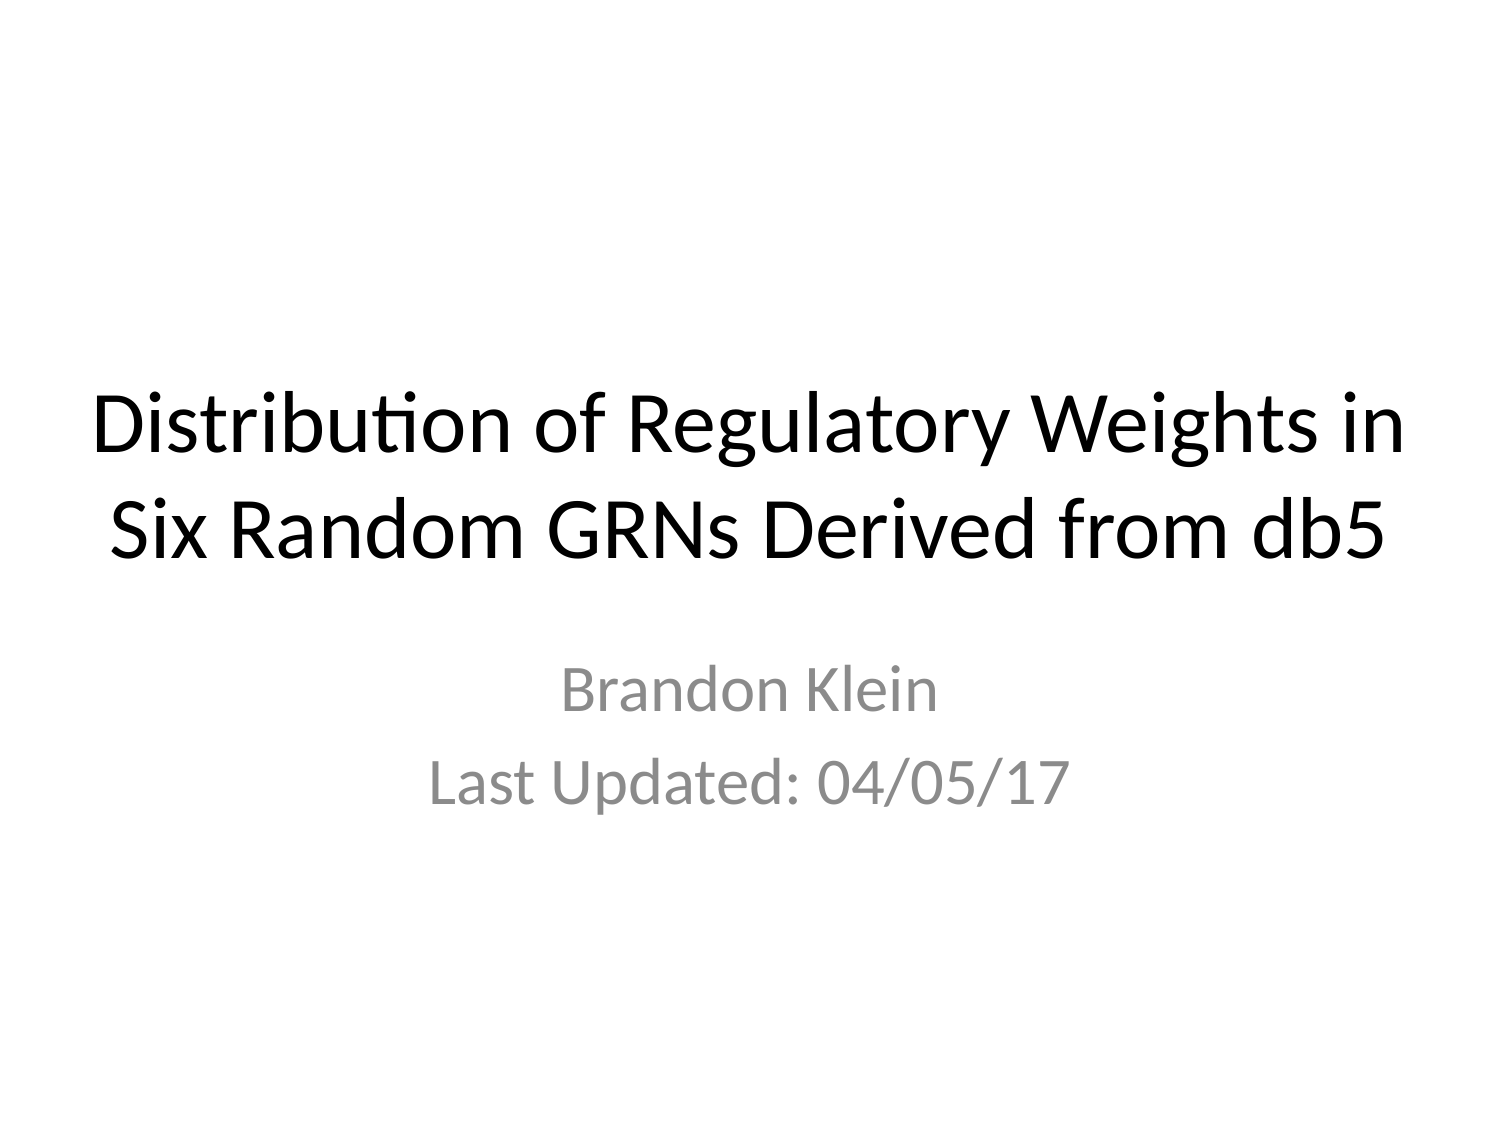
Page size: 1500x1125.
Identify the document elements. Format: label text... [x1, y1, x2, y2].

title Distribution of Regulatory Weights in Six Random GRNs Derived from db5 [75, 349, 1425, 591]
subtitle Brandon Klein Last Updated: 04/05/17 [225, 637, 1275, 925]
